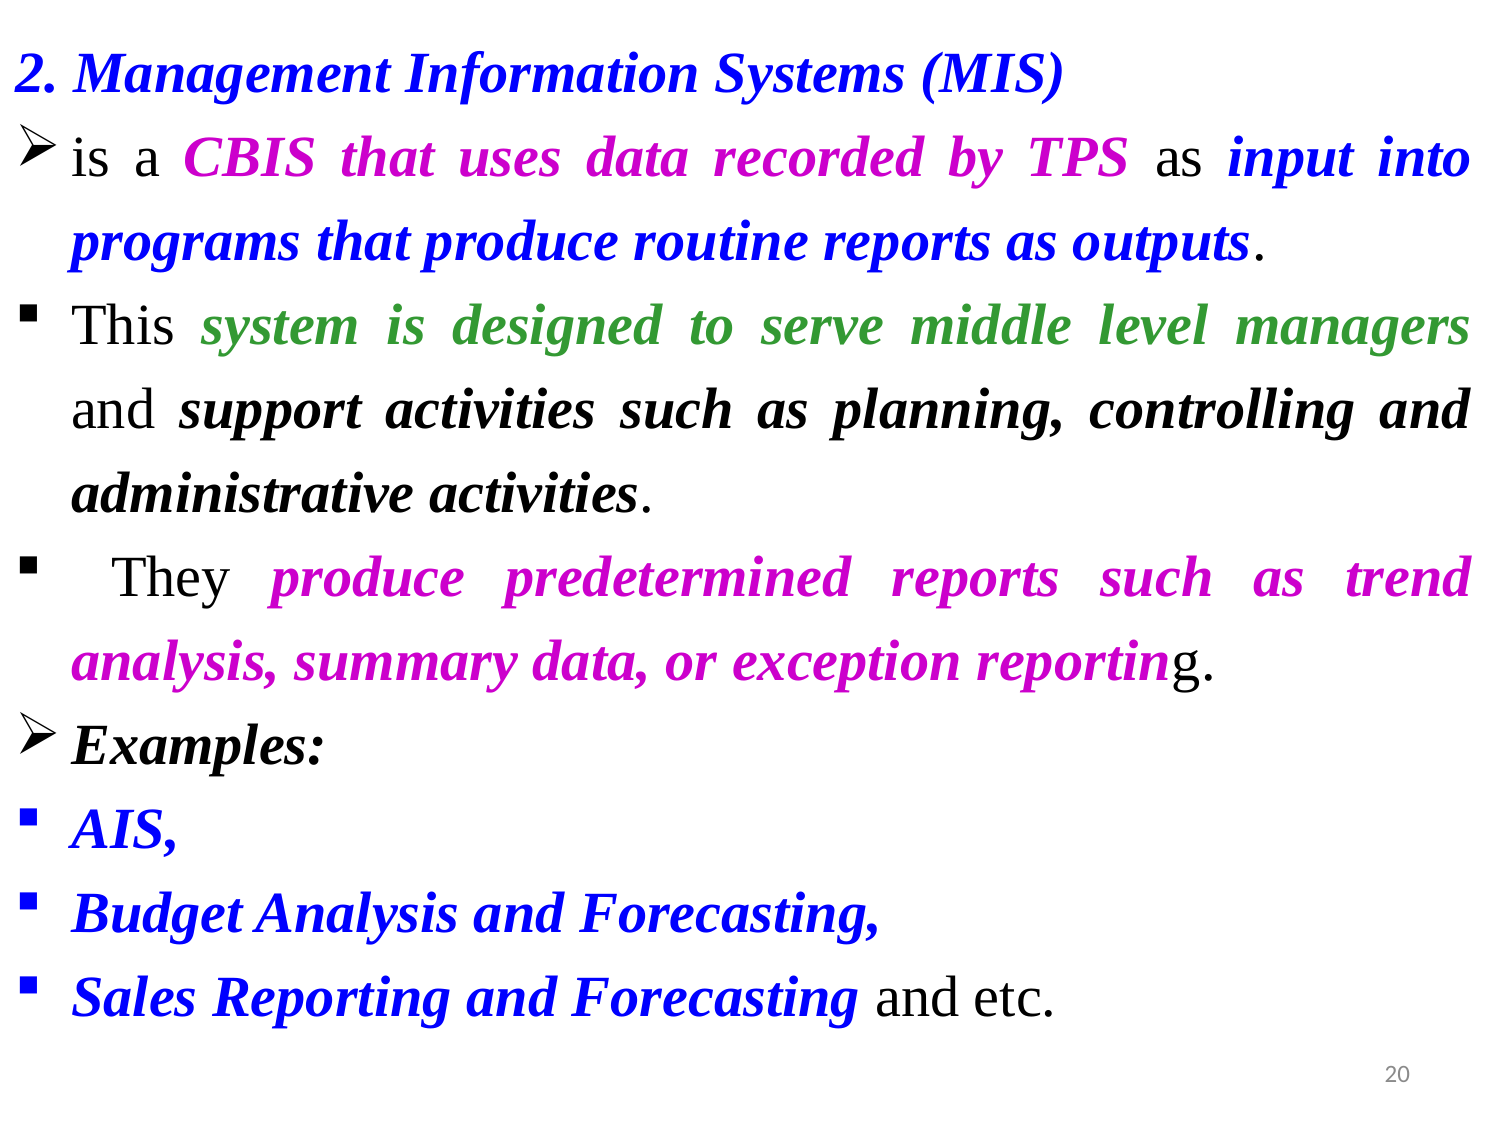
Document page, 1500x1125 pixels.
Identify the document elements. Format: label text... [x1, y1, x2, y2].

slide_number 20 [1074, 1042, 1425, 1103]
list 2. Management Information Systems (MIS) is a CBIS that uses data recorded by TPS as input into programs that produce routine reports as outputs. This system is designed to serve middle level managers and support activities such as planning, controlling and administrative activities. They produce predetermined reports such as trend analysis, summary data, or exception reporting. Examples: AIS, Budget Analysis and Forecasting, Sales Reporting and Forecasting and etc. [0, 12, 1488, 1100]
